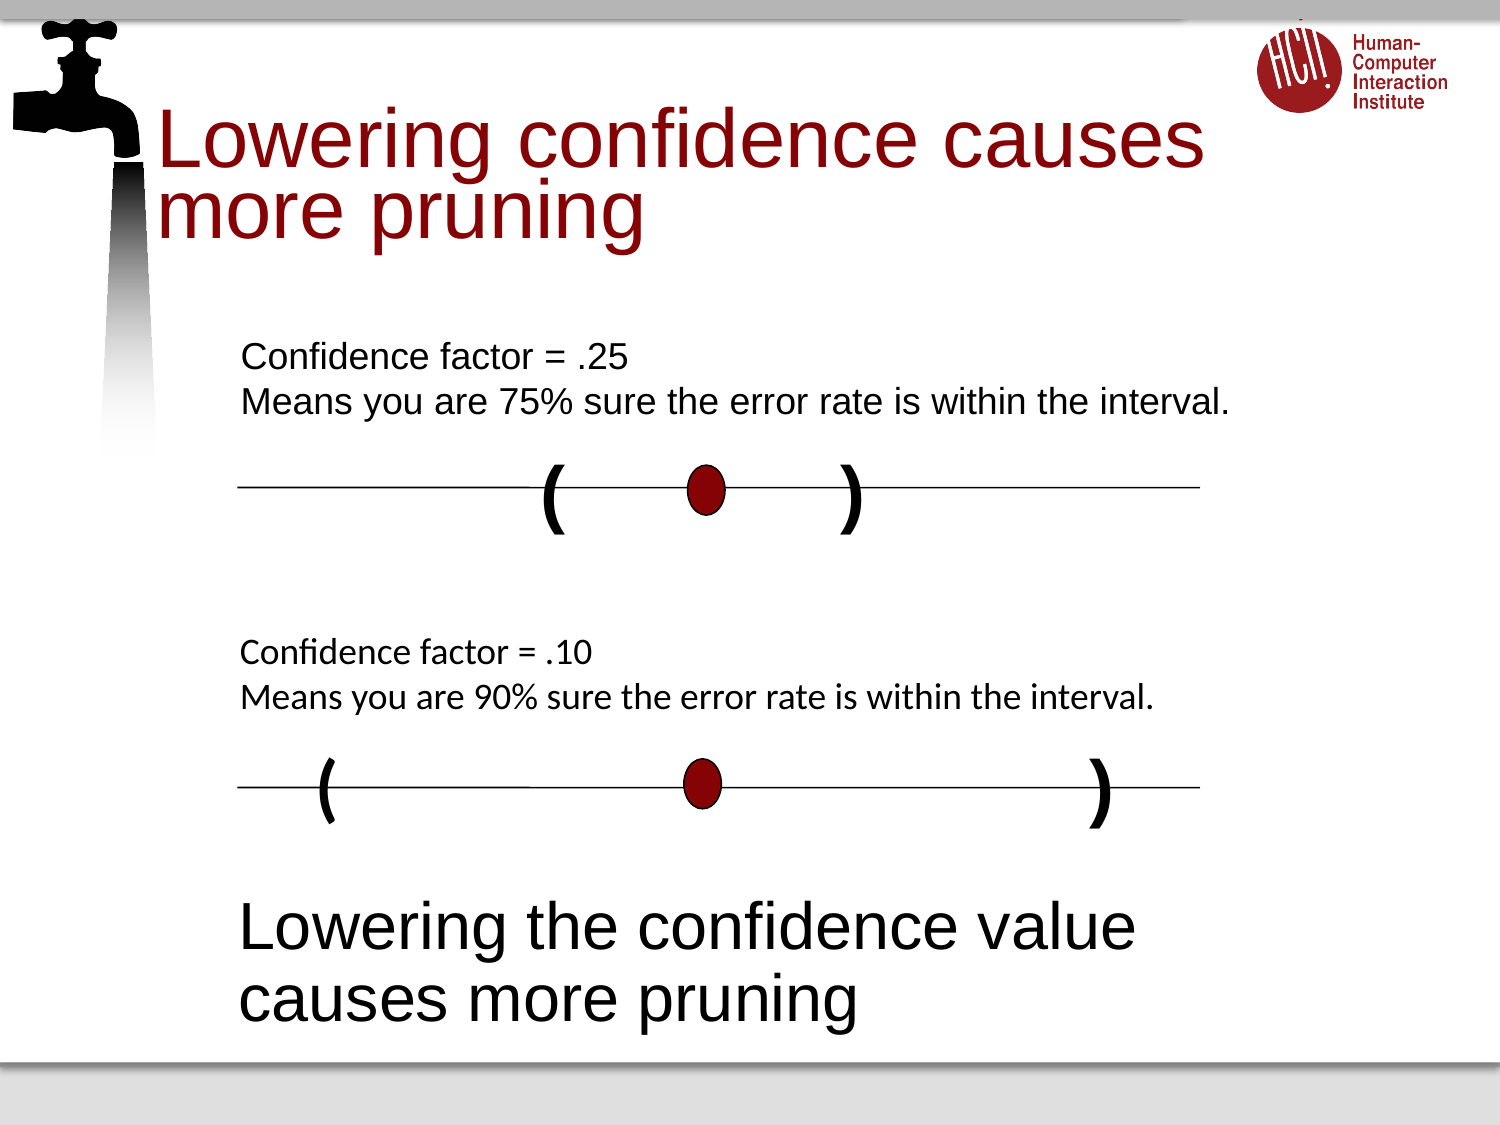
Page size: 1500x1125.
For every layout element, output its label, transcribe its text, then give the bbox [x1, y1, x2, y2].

text_box Confidence factor = .25 Means you are 75% sure the error rate is within the interval. [225, 324, 1246, 430]
picture [1257, 20, 1447, 113]
text_box [683, 758, 722, 809]
text_box Lowering the confidence value causes more pruning [148, 884, 1158, 1043]
text_box ( [301, 731, 354, 836]
text_box Confidence factor = .10 Means you are 90% sure the error rate is within the interval. [224, 619, 1363, 725]
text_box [524, 437, 881, 543]
picture [13, 20, 140, 158]
title Lowering confidence causes more pruning [156, 100, 1247, 263]
text_box ) [1074, 731, 1140, 836]
